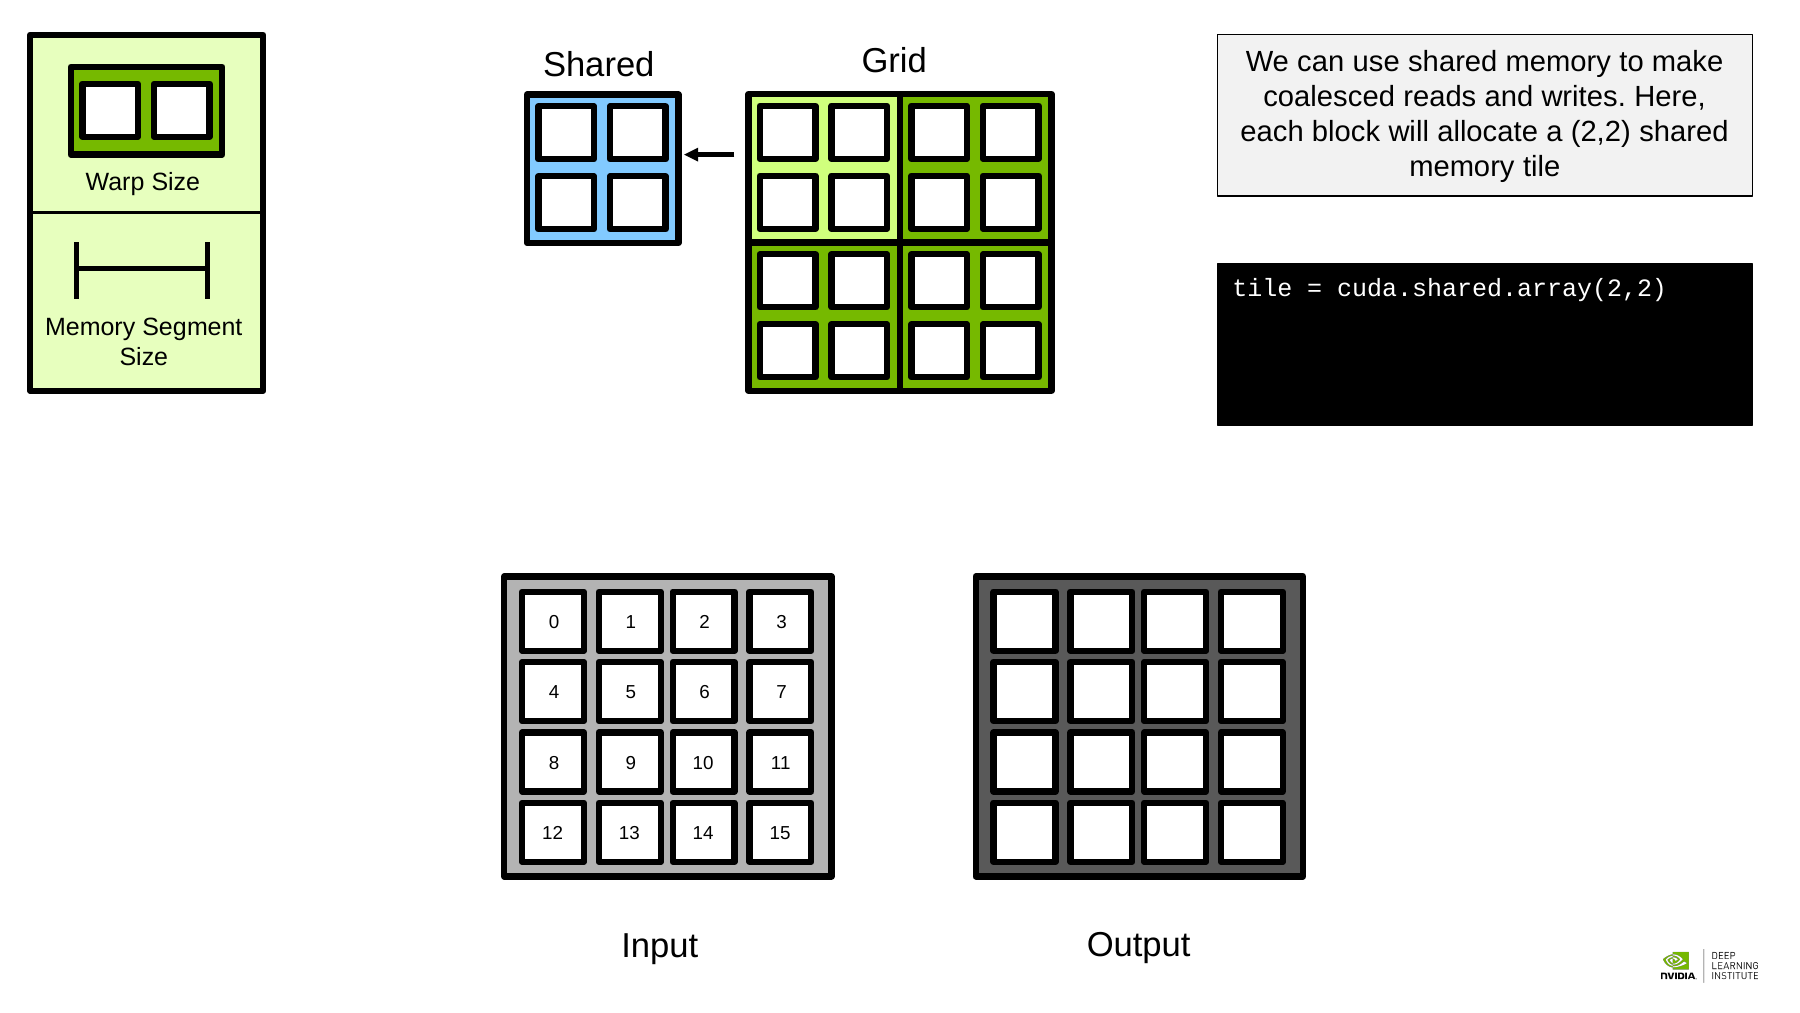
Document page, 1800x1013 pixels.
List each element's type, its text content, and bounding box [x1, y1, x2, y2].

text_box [899, 93, 1052, 243]
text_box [526, 34, 679, 244]
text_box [29, 34, 264, 392]
text_box Grid [846, 30, 953, 87]
text_box We can use shared memory to make coalesced reads and writes. Here, each block will allocate a (2,2) shared memory tile [1217, 34, 1753, 197]
picture [1661, 949, 1758, 983]
text_box Output [1072, 914, 1216, 972]
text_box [975, 576, 1304, 877]
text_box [911, 323, 1039, 378]
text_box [759, 175, 888, 230]
text_box Input [606, 915, 726, 972]
text_box [904, 247, 1054, 393]
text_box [503, 576, 832, 877]
text_box tile = cuda.shared.array(2,2) [1217, 263, 1753, 426]
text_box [911, 253, 1039, 308]
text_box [759, 105, 888, 160]
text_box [748, 242, 901, 392]
text_box [746, 92, 897, 239]
